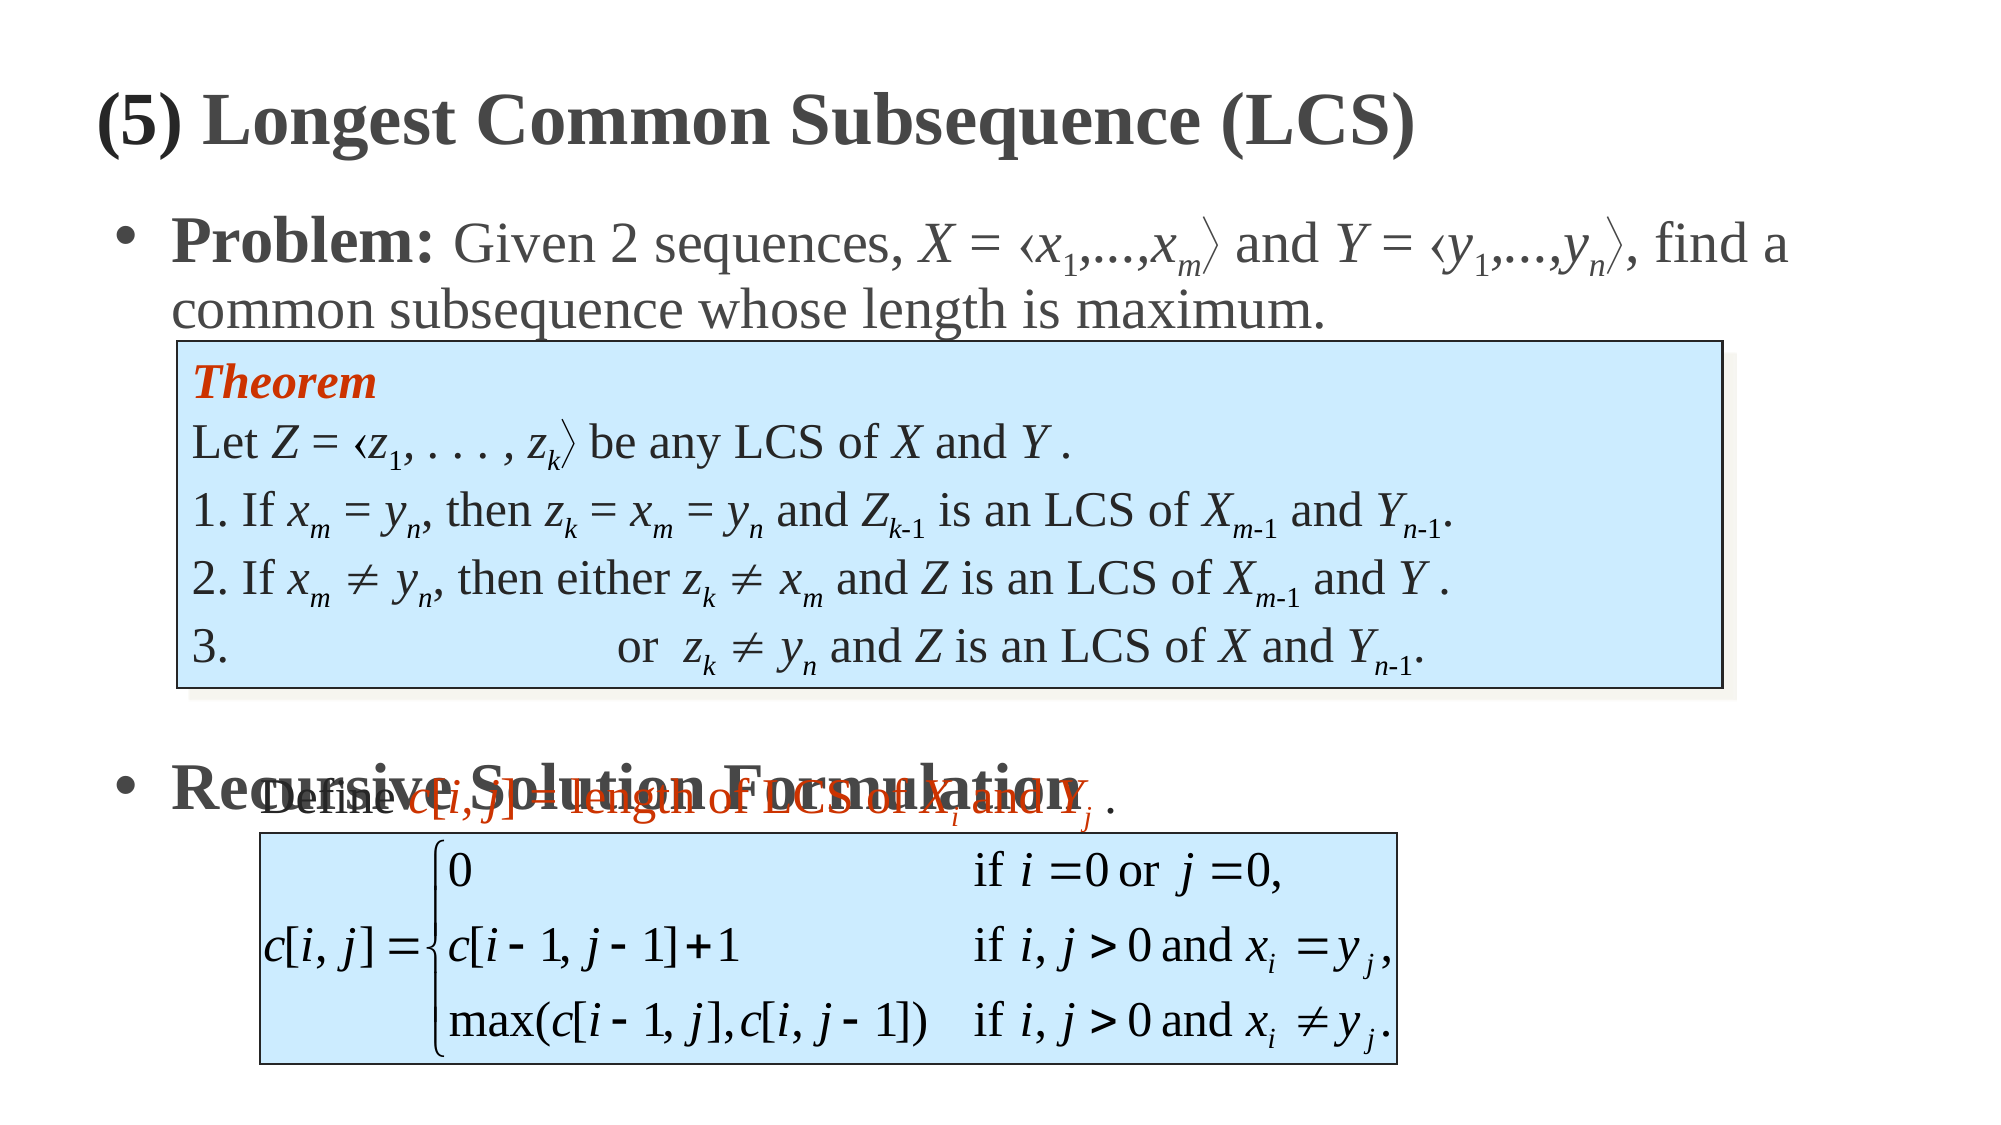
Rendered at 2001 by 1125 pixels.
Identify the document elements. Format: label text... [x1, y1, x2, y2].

text_box Define c[i, j] = length of LCS of Xi and Yj . [191, 748, 1708, 840]
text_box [260, 833, 1397, 1064]
text_box Theorem Let Z = z1, . . . , zk be any LCS of X and Y . 1. If xm = yn, then zk = xm = yn and Zk-1 is an LCS of Xm-1 and Yn-1. 2. If xm  yn, then either zk  xm and Z is an LCS of Xm-1 and Y . 3. or zk  yn and Z is an LCS of X and Yn-1. [176, 340, 1723, 689]
list Problem: Given 2 sequences, X = x1,...,xm and Y = y1,...,yn, find a common subsequence whose length is maximum. Recursive Solution Formulation [99, 191, 1939, 934]
title (5) Longest Common Subsequence (LCS) [80, 63, 1920, 177]
